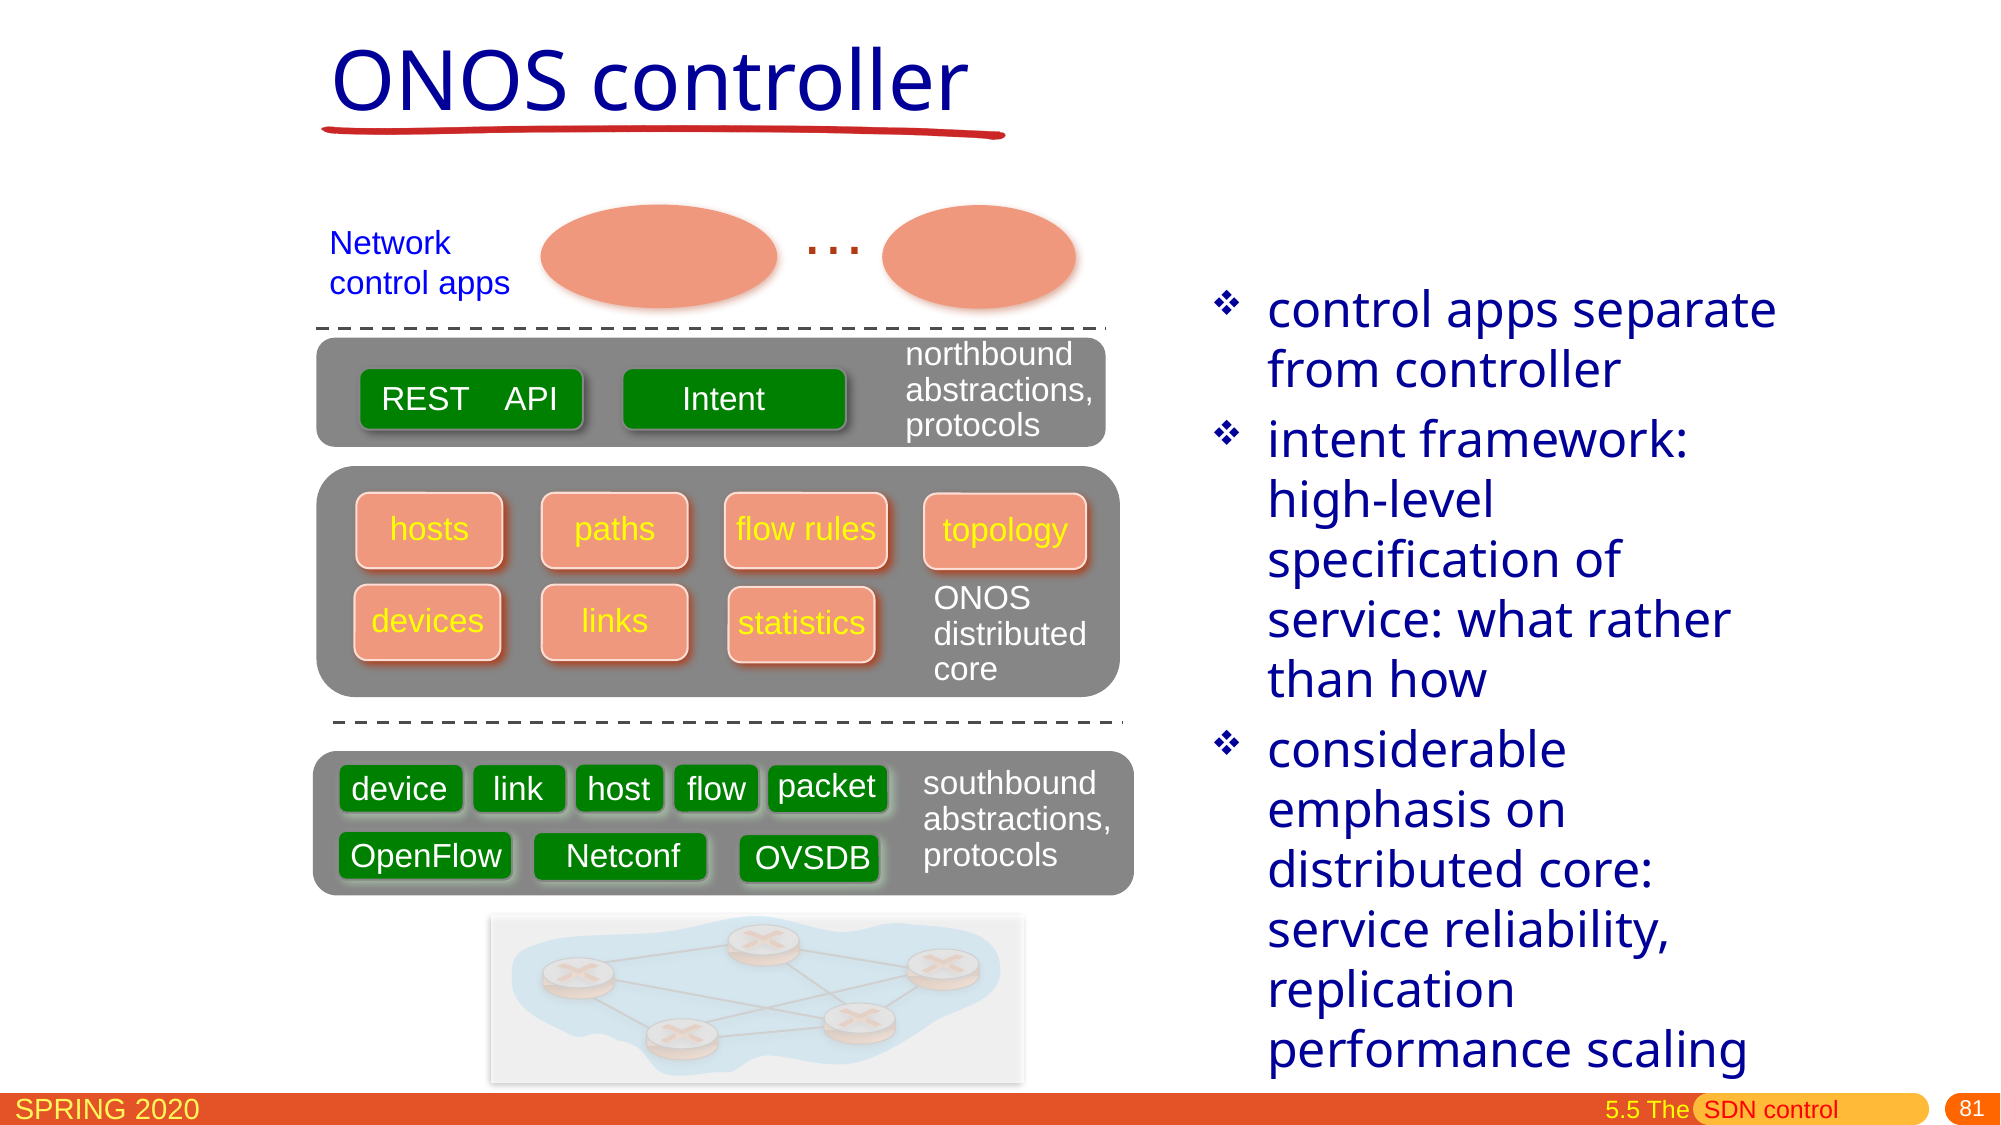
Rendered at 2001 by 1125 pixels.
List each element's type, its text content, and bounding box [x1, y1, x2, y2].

text_box Network control apps [314, 213, 536, 309]
picture [318, 121, 1014, 144]
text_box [472, 759, 567, 816]
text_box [359, 367, 607, 430]
text_box ONOS distributed core [918, 573, 1142, 696]
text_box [354, 584, 501, 661]
text_box southbound abstractions, protocols [908, 758, 1173, 881]
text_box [671, 759, 758, 816]
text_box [722, 586, 882, 663]
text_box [622, 367, 847, 430]
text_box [761, 756, 892, 814]
text_box [316, 337, 890, 447]
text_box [356, 492, 503, 569]
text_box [713, 837, 717, 883]
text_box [923, 493, 1087, 570]
text_box … [785, 180, 919, 276]
text_box [316, 466, 1120, 698]
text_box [571, 759, 667, 816]
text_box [335, 759, 464, 816]
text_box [532, 826, 708, 883]
text_box control apps separate from controller intent framework: high-level specification of service: what rather than how considerable emphasis on distributed core: service reliability, replication performance scaling [1196, 270, 1804, 1033]
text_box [490, 914, 1025, 1084]
text_box [540, 204, 778, 309]
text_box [541, 584, 688, 661]
text_box [312, 751, 1132, 896]
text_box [541, 492, 688, 569]
text_box [882, 205, 1076, 309]
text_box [720, 492, 893, 569]
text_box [738, 828, 888, 885]
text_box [334, 826, 519, 883]
text_box northbound abstractions, protocols [890, 328, 1155, 452]
text_box ONOS controller [315, 19, 1591, 180]
text_box 5.5 The SDN control plane [1590, 1086, 1922, 1125]
